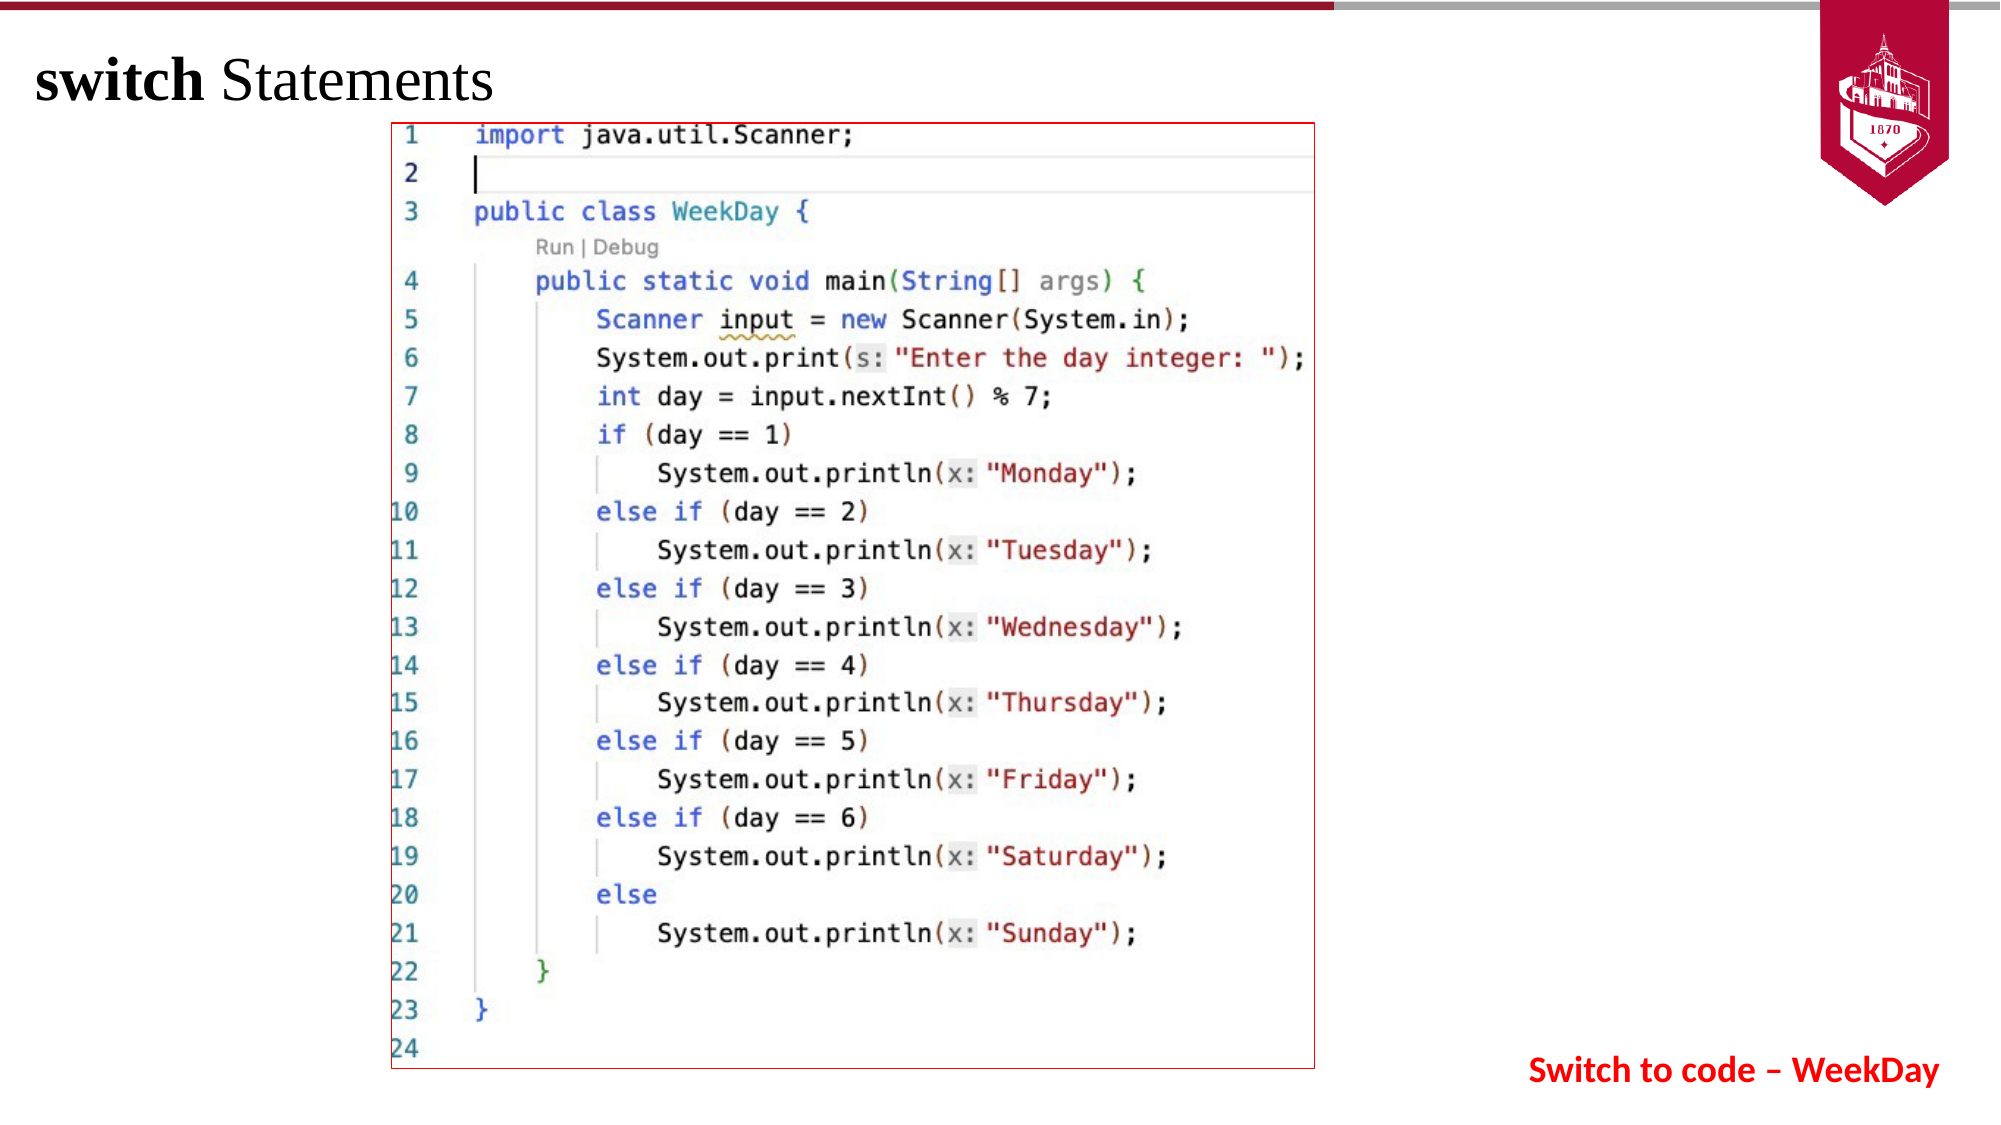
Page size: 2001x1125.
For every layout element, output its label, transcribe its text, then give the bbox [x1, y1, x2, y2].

text_box Switch to code – WeekDay [1514, 1077, 1956, 1098]
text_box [0, 0, 2000, 1070]
